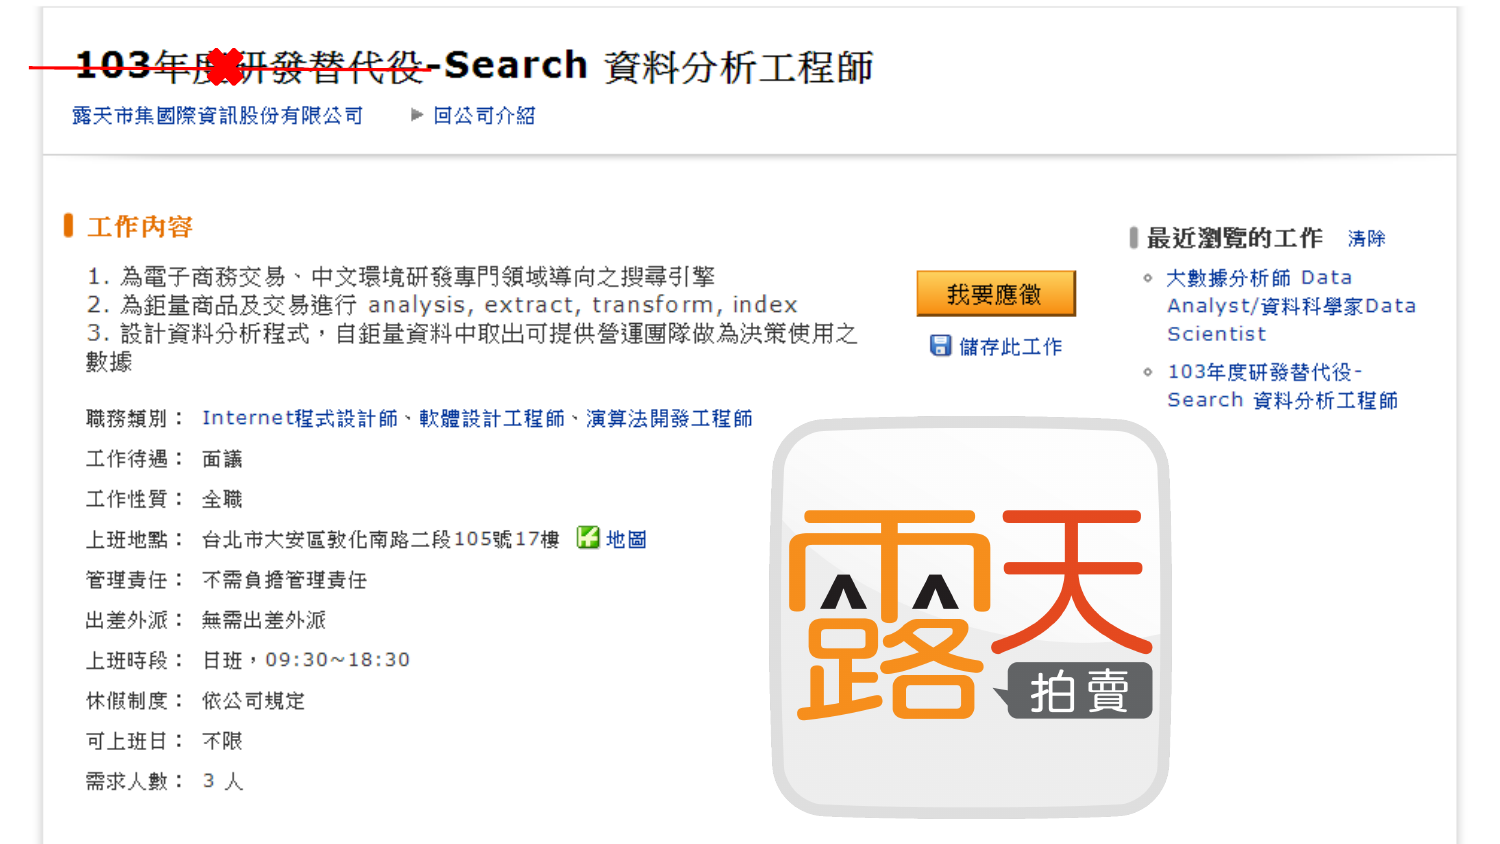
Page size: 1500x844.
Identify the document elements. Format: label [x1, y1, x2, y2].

picture [17, 0, 1483, 844]
text_box [28, 67, 432, 71]
